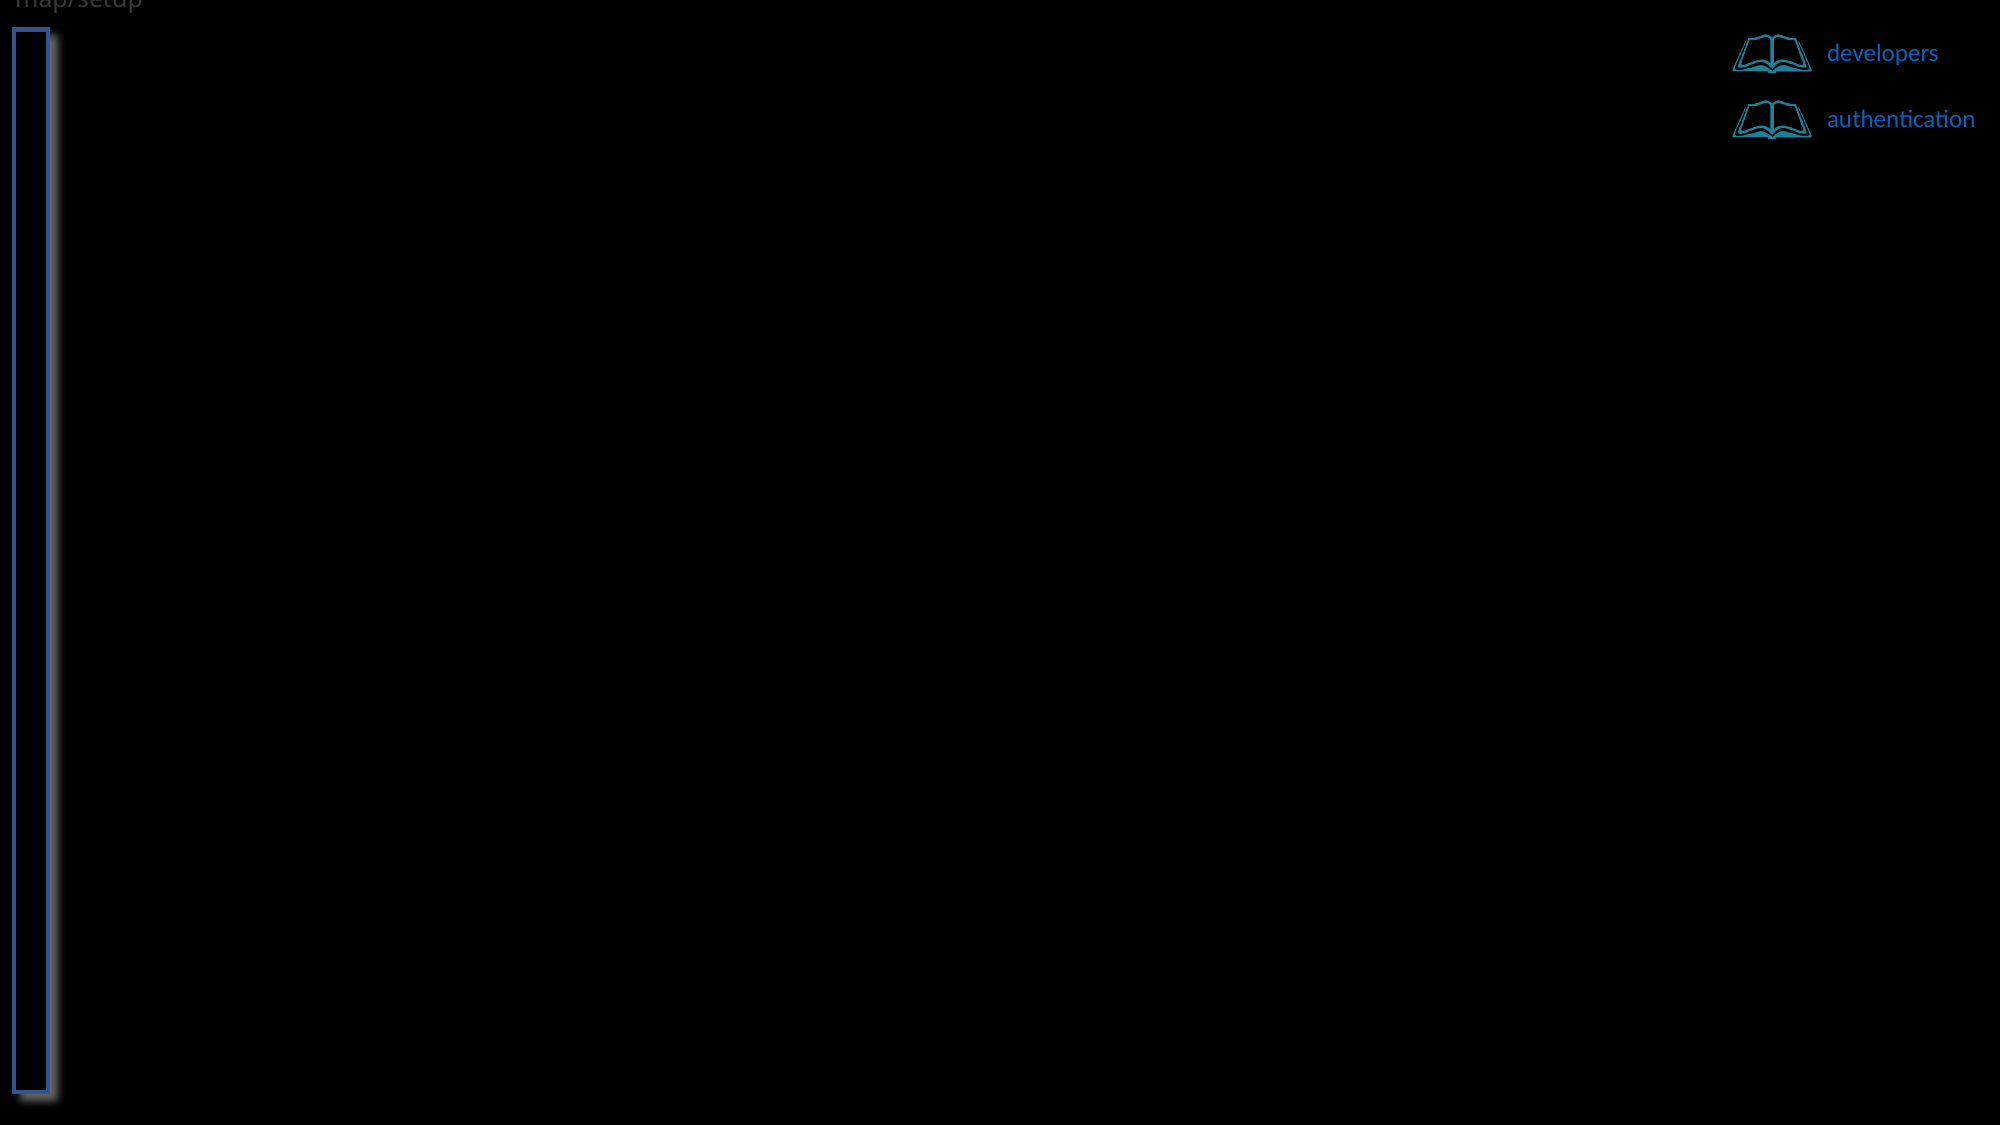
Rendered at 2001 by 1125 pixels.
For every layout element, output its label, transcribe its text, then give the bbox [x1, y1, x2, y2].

text_box [13, 28, 49, 1093]
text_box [1729, 94, 1992, 142]
title 1. map/setup [0, 0, 166, 155]
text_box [1729, 29, 1955, 76]
